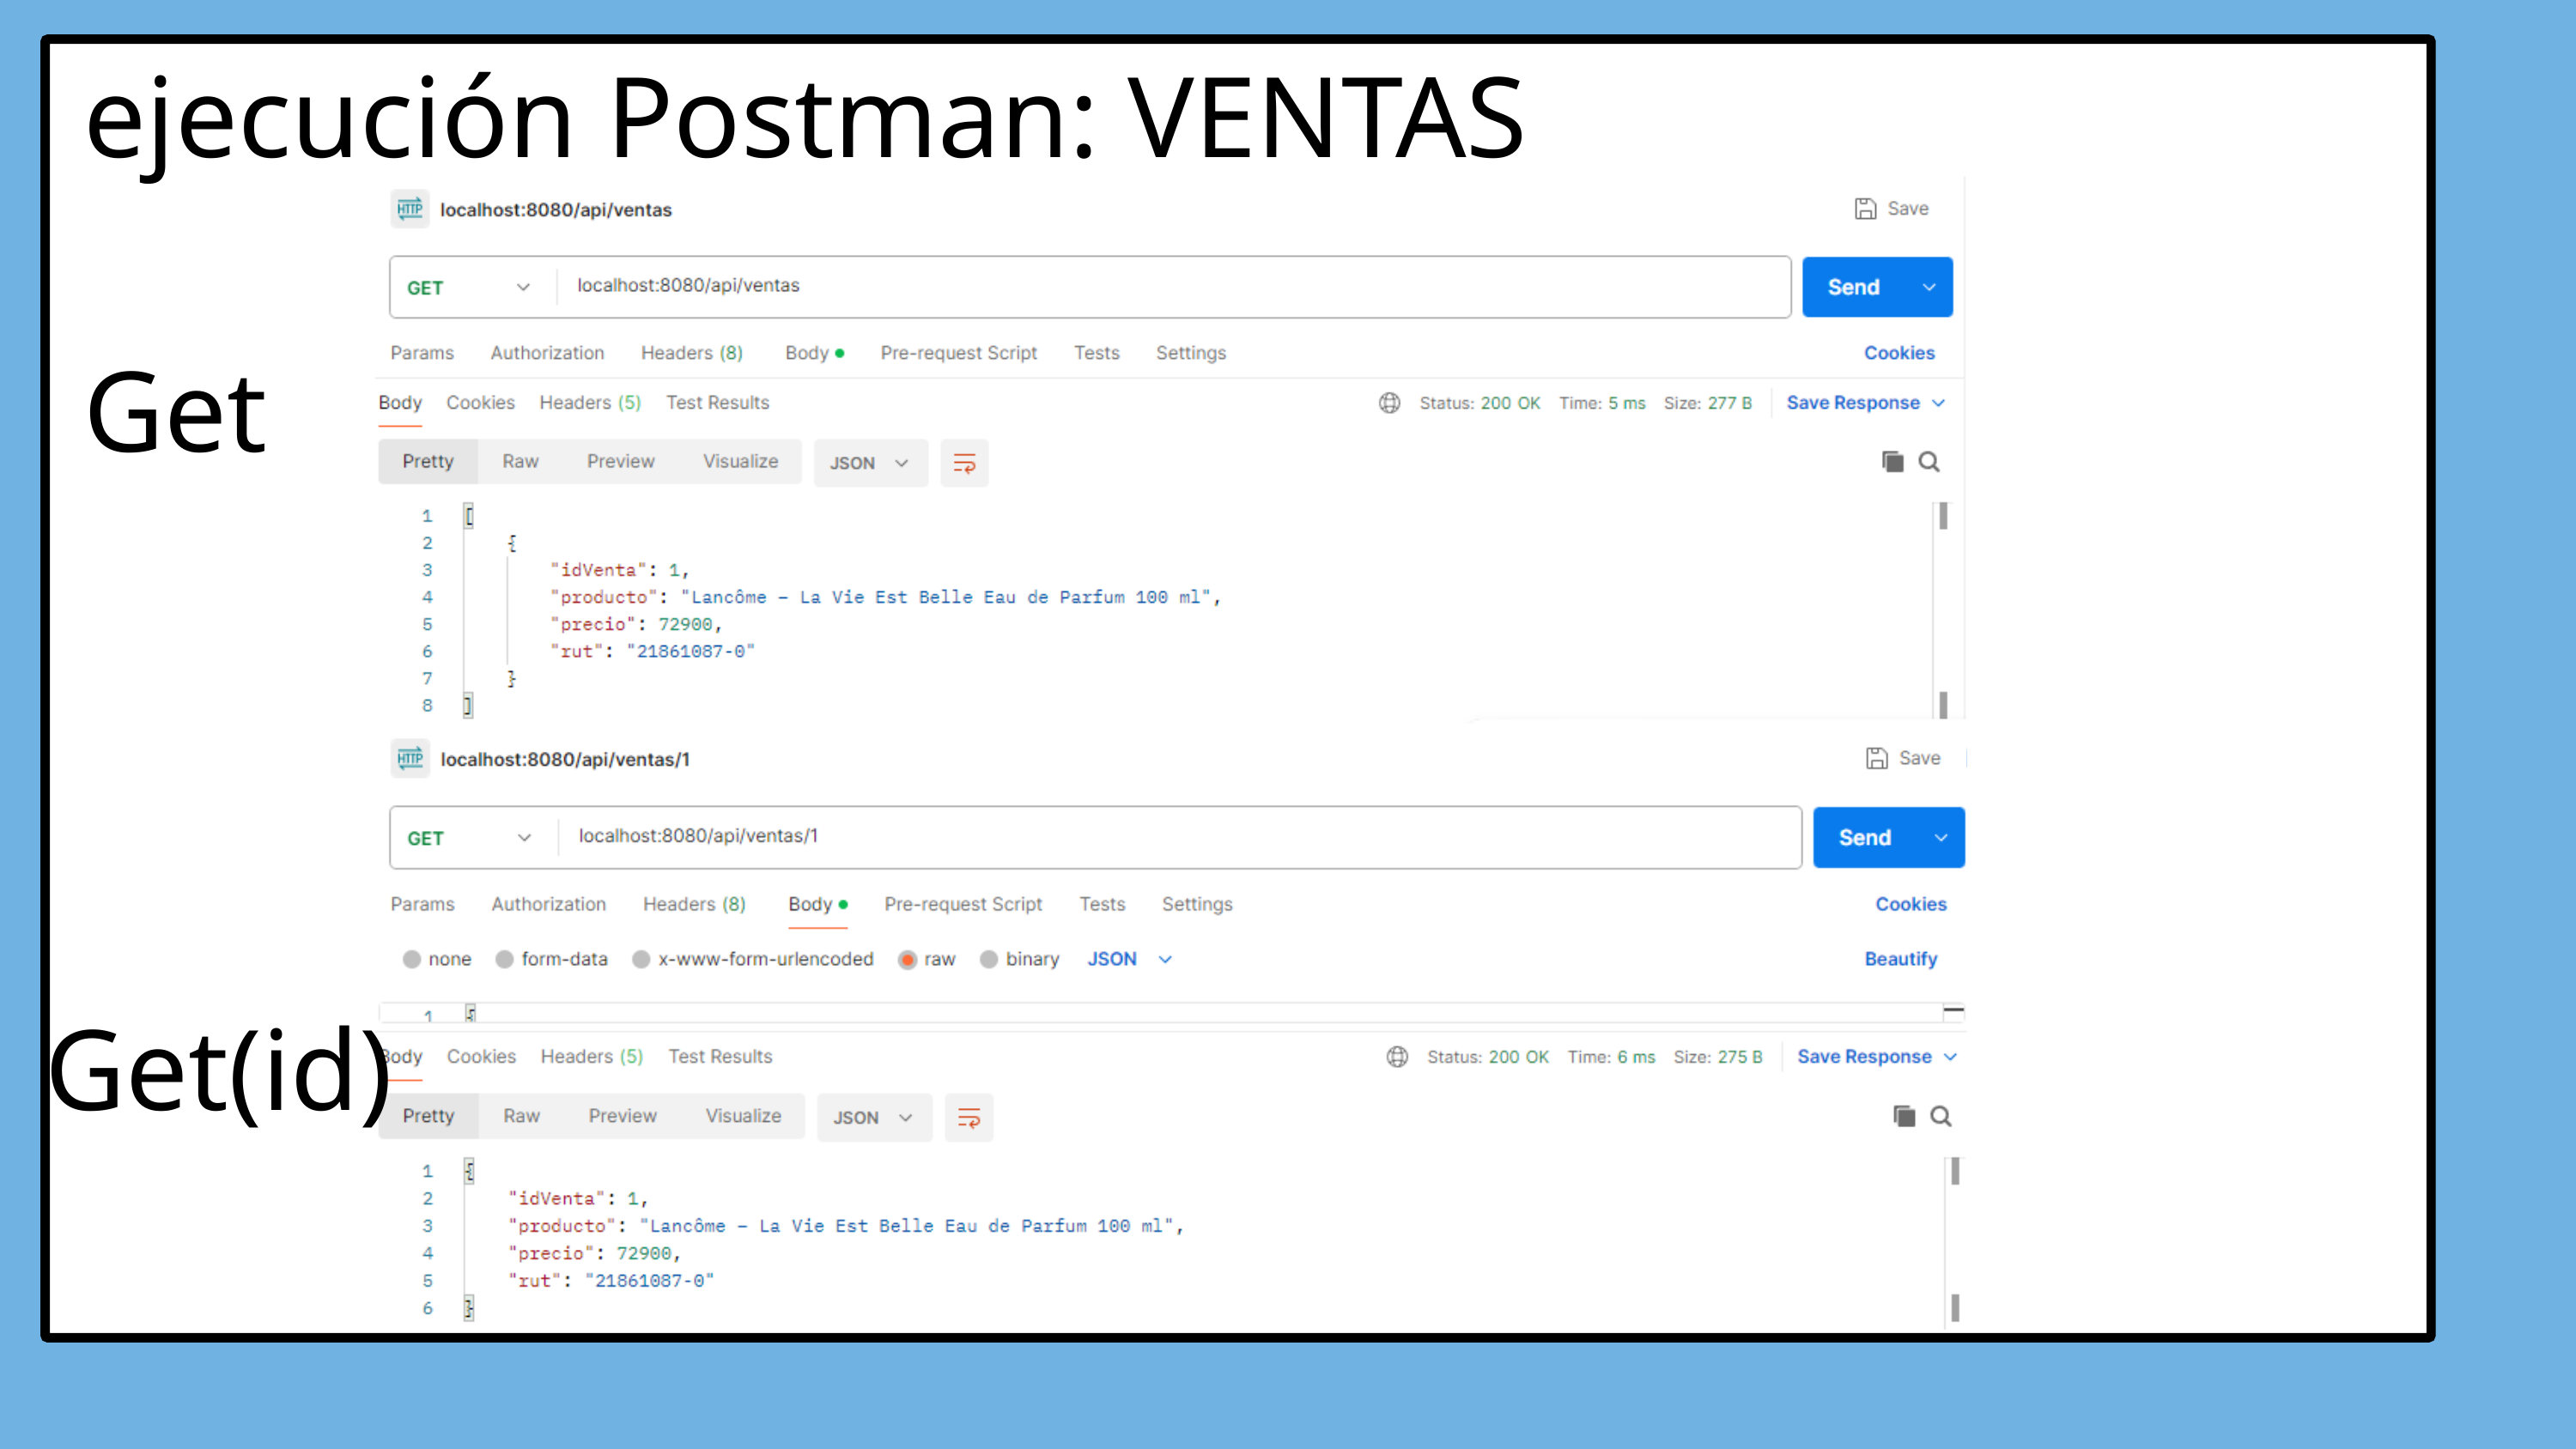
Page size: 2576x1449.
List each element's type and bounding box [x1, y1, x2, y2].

text_box [45, 39, 2432, 1338]
